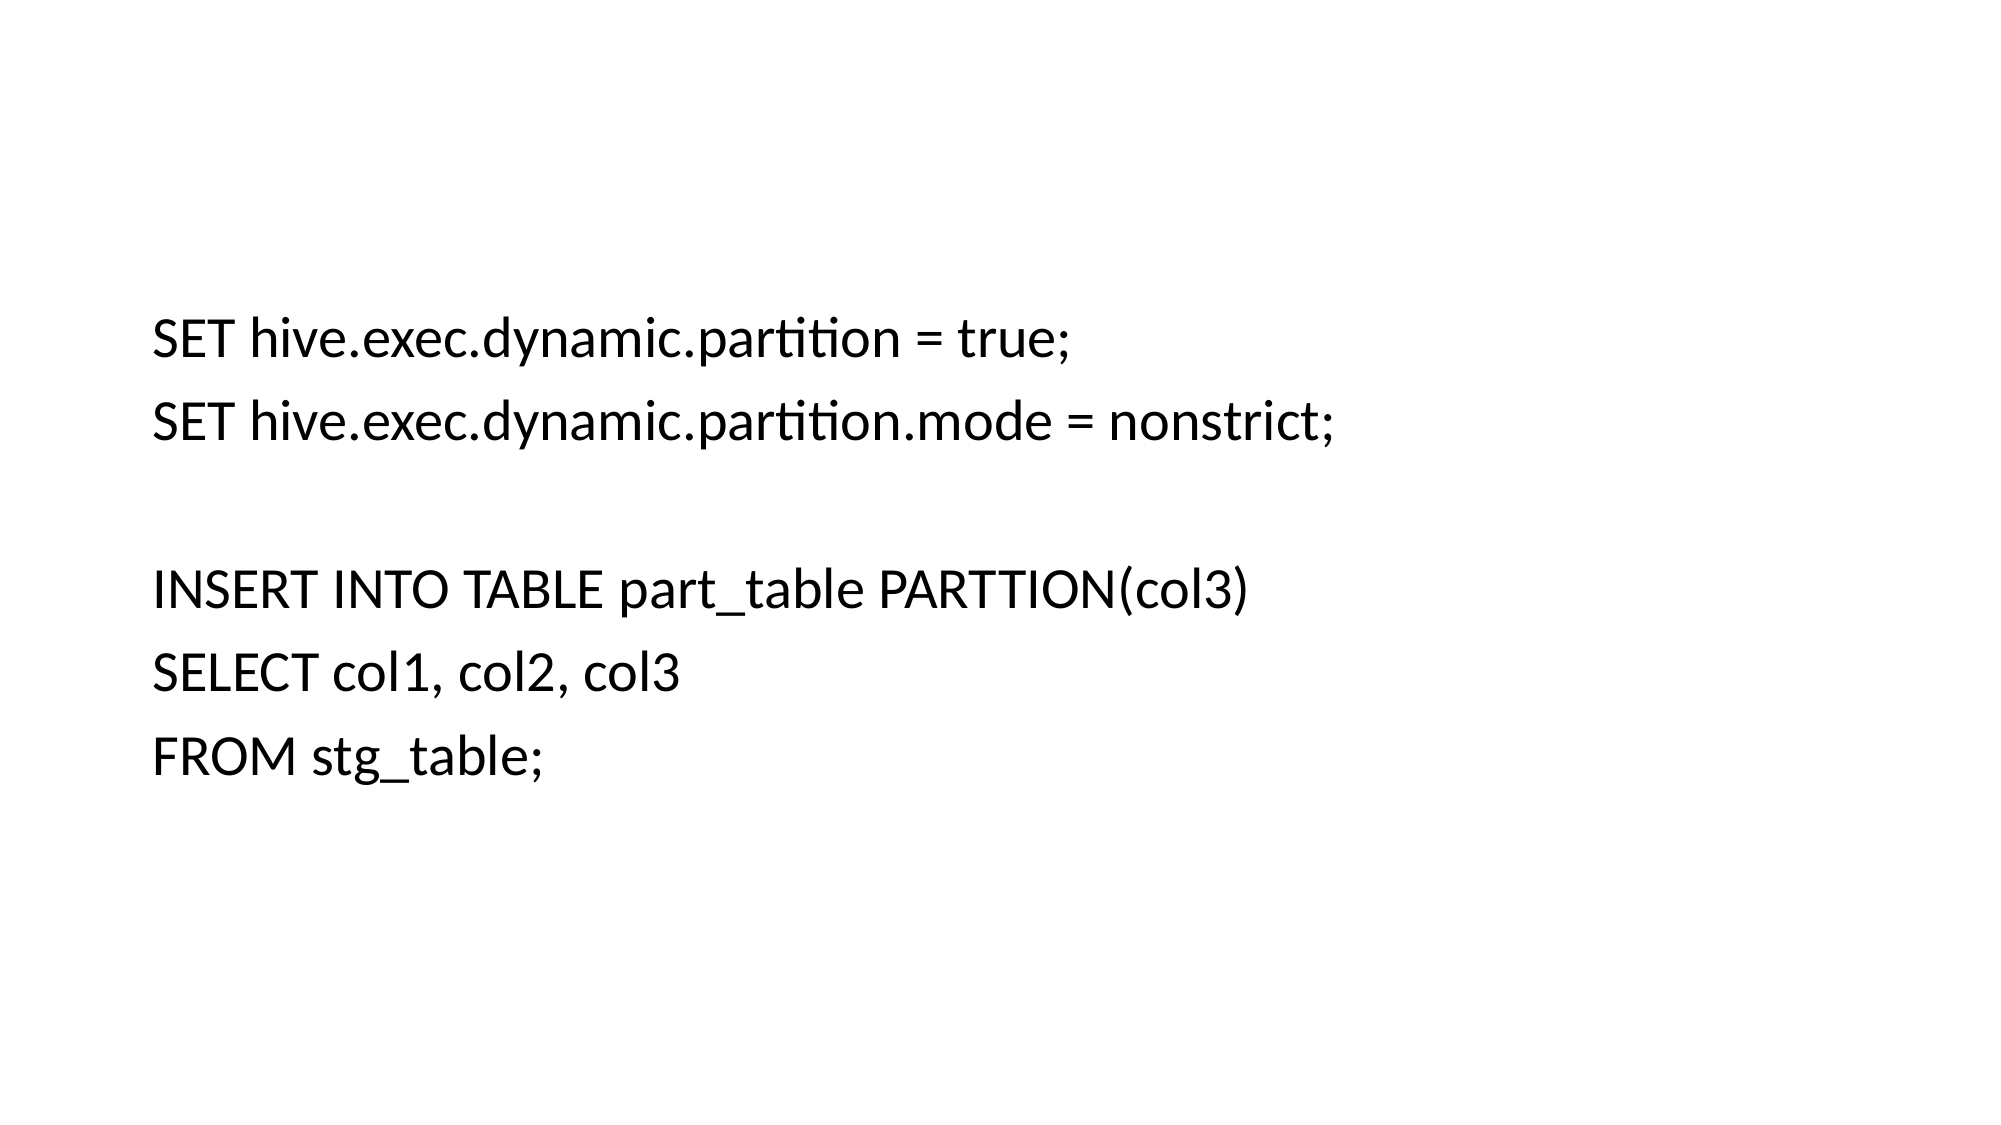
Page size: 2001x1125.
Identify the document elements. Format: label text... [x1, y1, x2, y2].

list SET hive.exec.dynamic.partition = true; SET hive.exec.dynamic.partition.mode = nonstrict; INSERT INTO TABLE part_table PARTTION(col3) SELECT col1, col2, col3 FROM stg_table; [137, 299, 1863, 1014]
